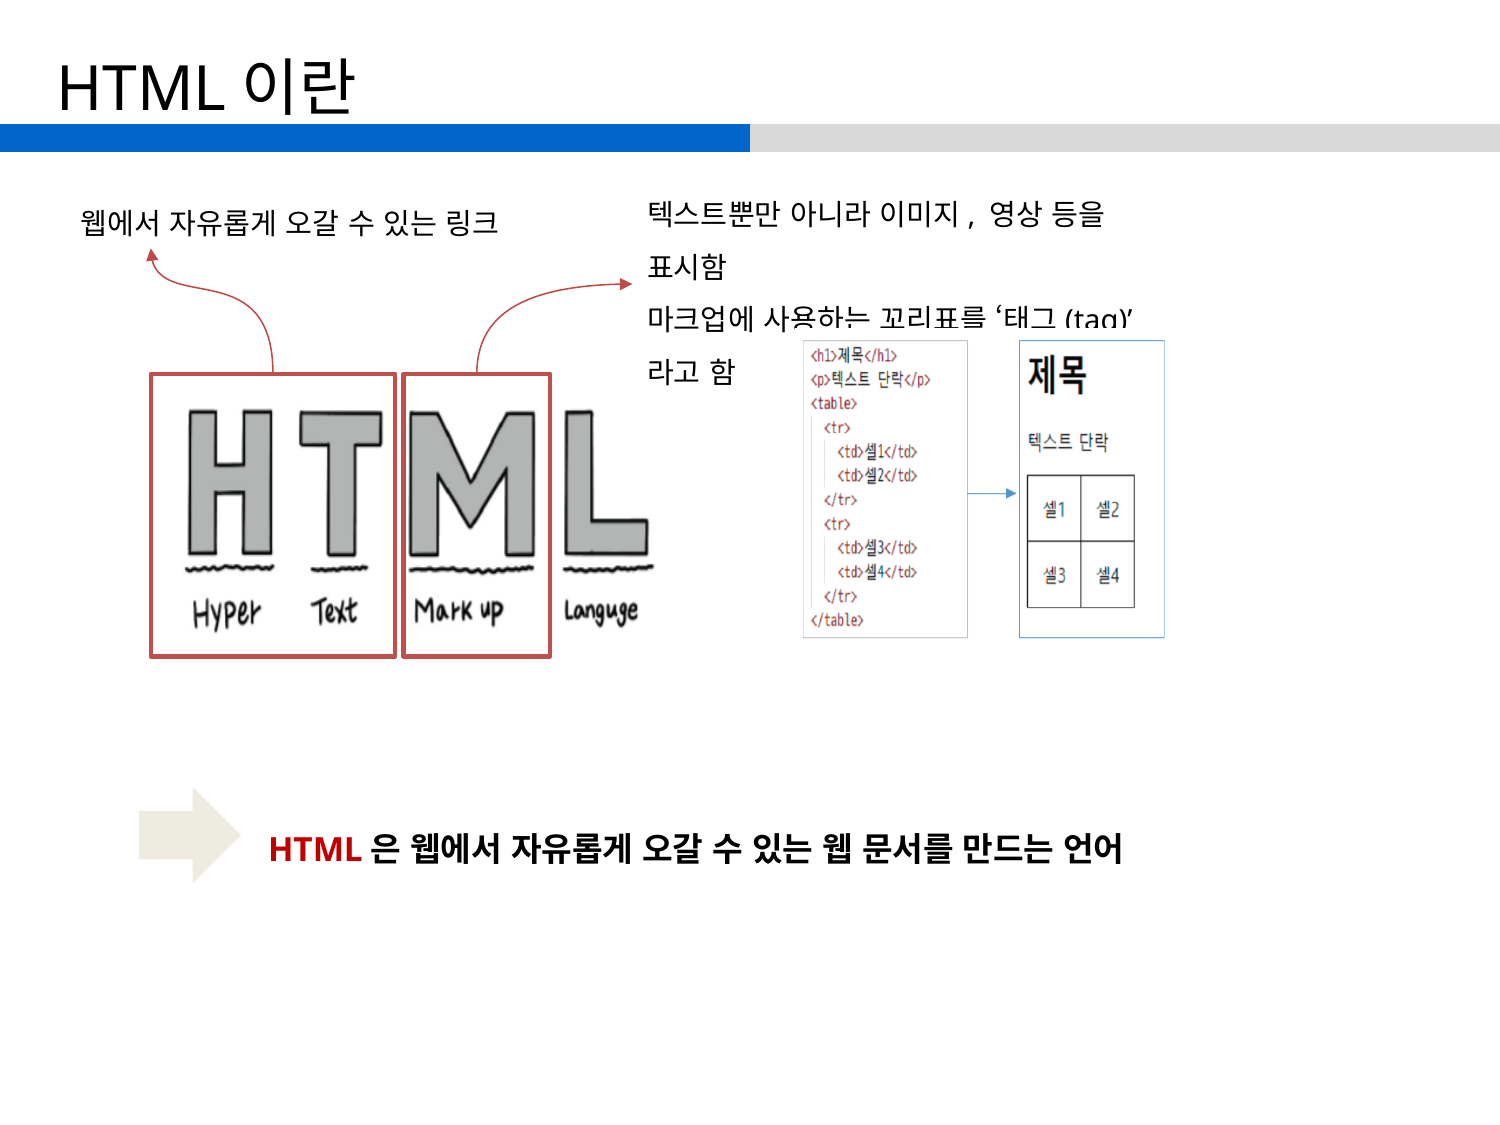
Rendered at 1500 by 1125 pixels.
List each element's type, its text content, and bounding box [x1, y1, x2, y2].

picture [150, 373, 678, 657]
text_box 웹에서 자유롭게 오갈 수 있는 링크 [65, 197, 515, 248]
picture [795, 328, 1170, 644]
text_box 텍스트뿐만 아니라 이미지, 영상 등을 표시함 마크업에 사용하는 꼬리표를 ‘태그(tag)’라고 함 [632, 171, 1184, 397]
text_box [510, 251, 599, 408]
title HTML이란 [41, 42, 1459, 128]
text_box HTML은 웹에서 자유롭게 오갈 수 있는 웹 문서를 만드는 언어 [253, 801, 1294, 876]
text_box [148, 249, 275, 373]
text_box [137, 784, 244, 886]
